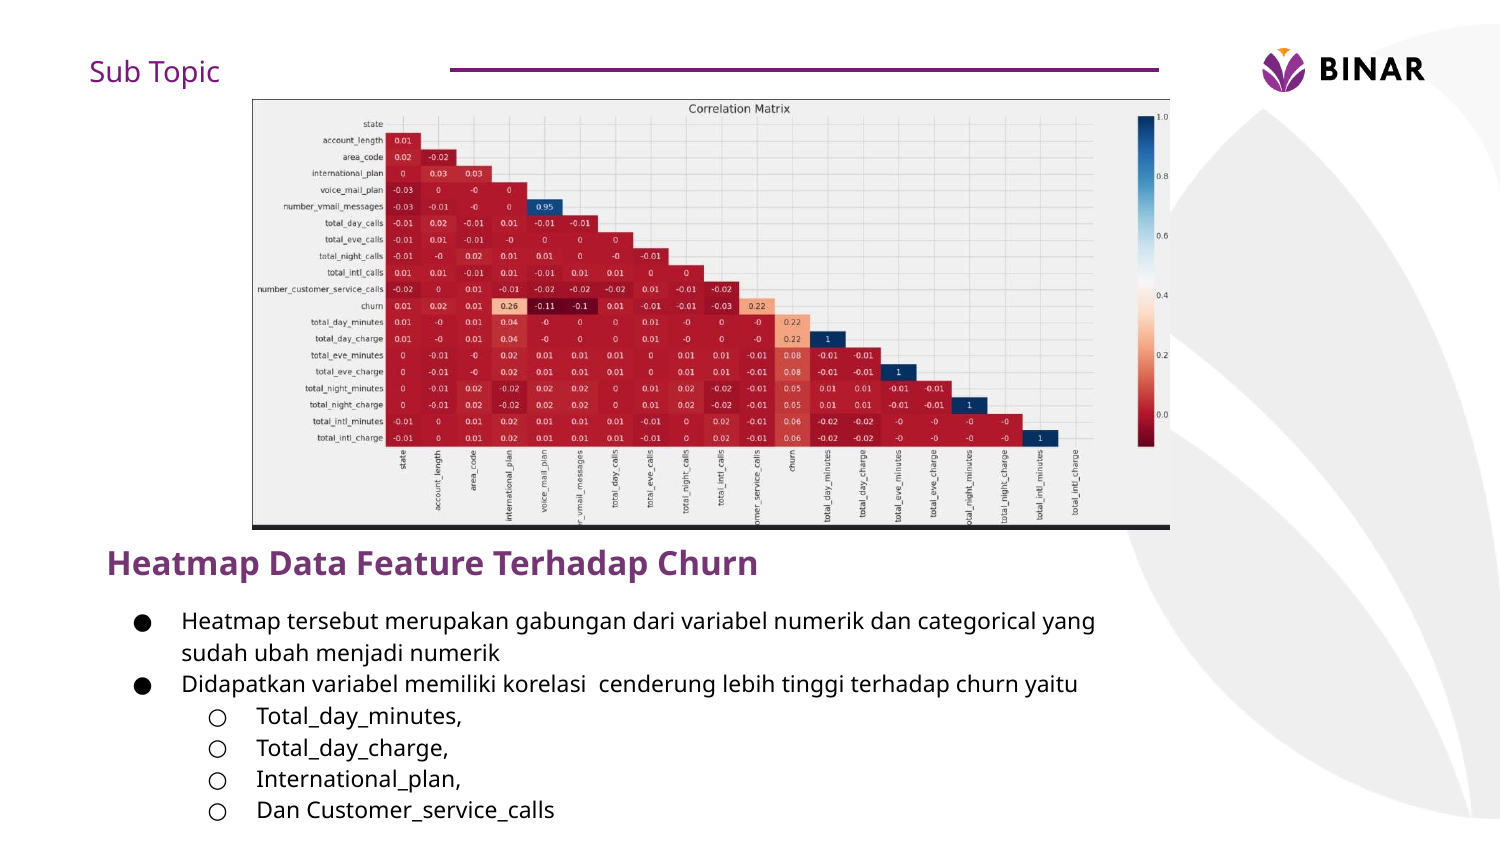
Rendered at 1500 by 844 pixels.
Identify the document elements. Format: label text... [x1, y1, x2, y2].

text_box Sub Topic [74, 23, 485, 118]
picture [251, 24, 1500, 819]
text_box Heatmap Data Feature Terhadap Churn Heatmap tersebut merupakan gabungan dari variabel numerik dan categorical yang sudah ubah menjadi numerik Didapatkan variabel memiliki korelasi cenderung lebih tinggi terhadap churn yaitu Total_day_minutes, Total_day_charge, International_plan, Dan Customer_service_calls [106, 558, 1105, 801]
